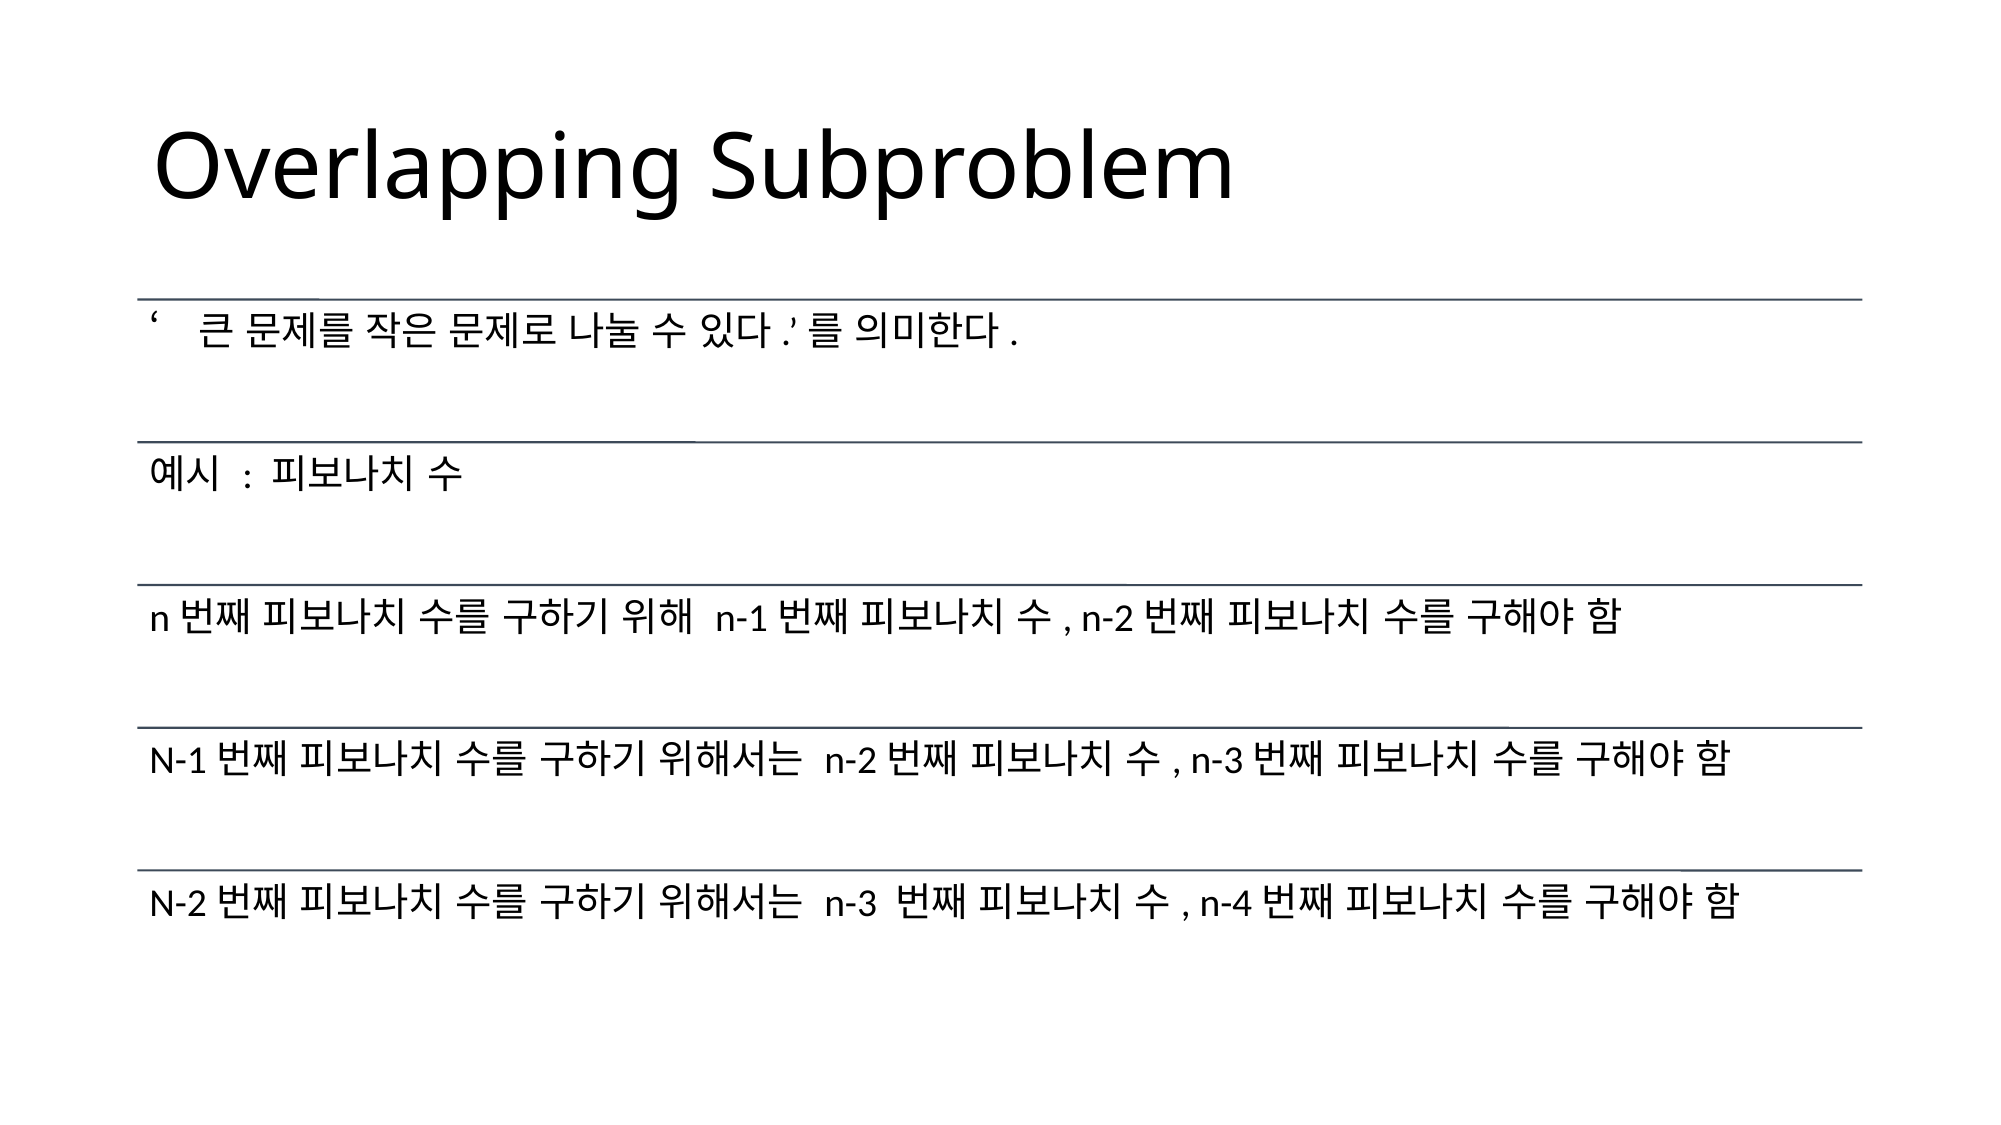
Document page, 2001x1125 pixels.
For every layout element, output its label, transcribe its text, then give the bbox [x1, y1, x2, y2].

title Overlapping Subproblem [137, 59, 1863, 278]
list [137, 299, 1863, 1014]
